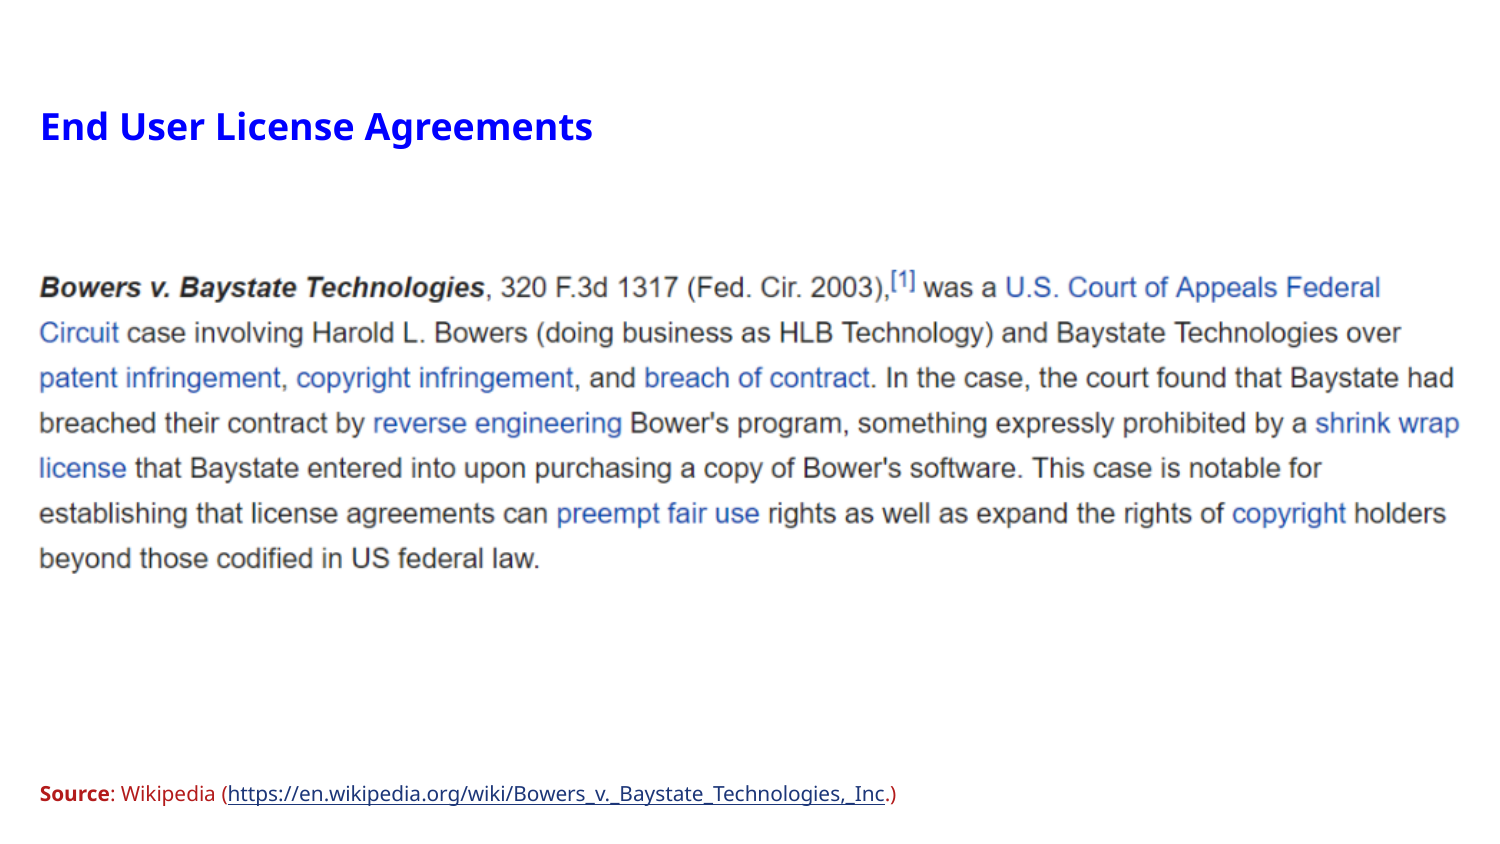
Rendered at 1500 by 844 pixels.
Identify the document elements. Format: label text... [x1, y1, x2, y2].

text_box End User License Agreements [24, 87, 986, 201]
text_box Source: Wikipedia (https://en.wikipedia.org/wiki/Bowers_v._Baystate_Technologies,_Inc.) [24, 763, 1475, 823]
picture [24, 259, 1476, 584]
